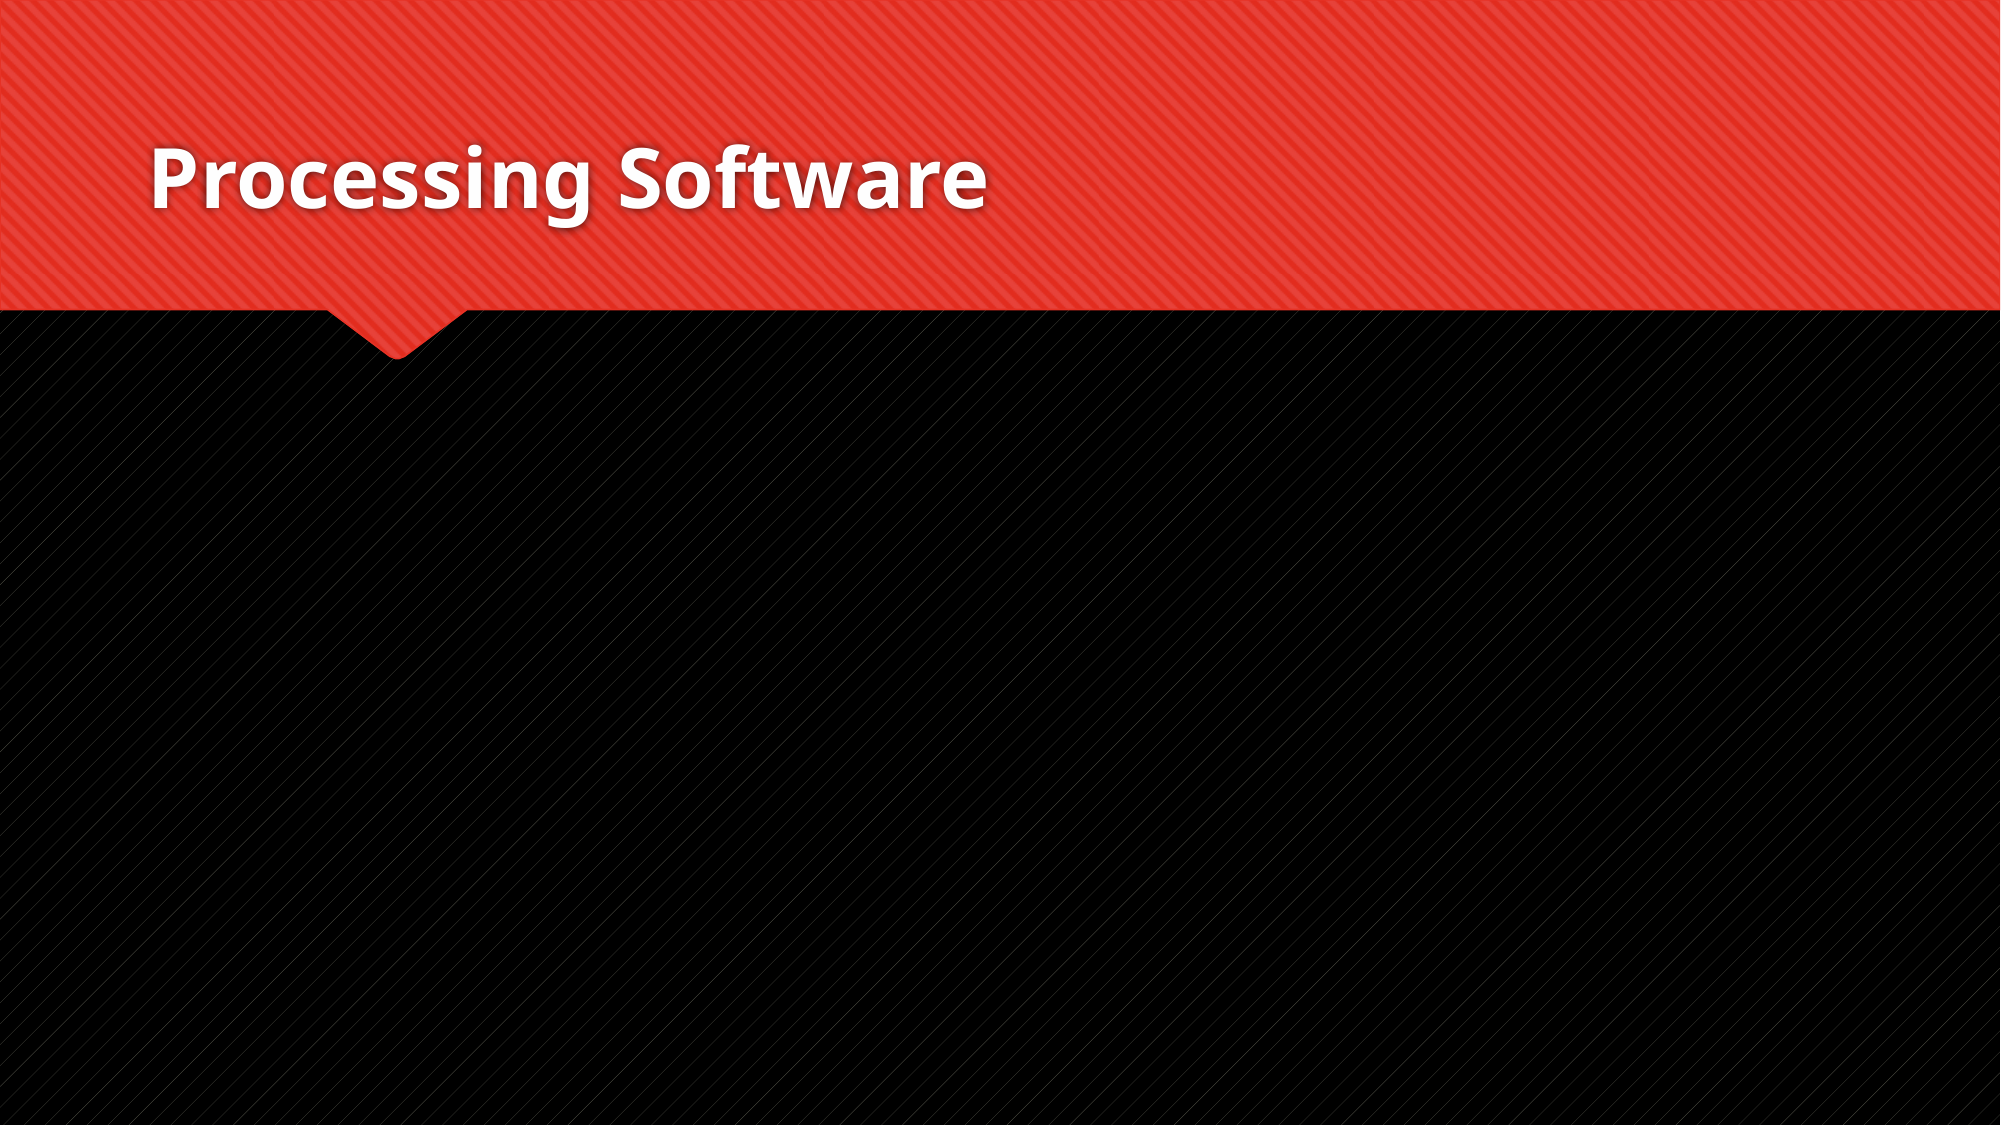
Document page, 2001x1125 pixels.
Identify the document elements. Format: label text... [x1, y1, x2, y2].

title Processing Software [132, 73, 1868, 233]
